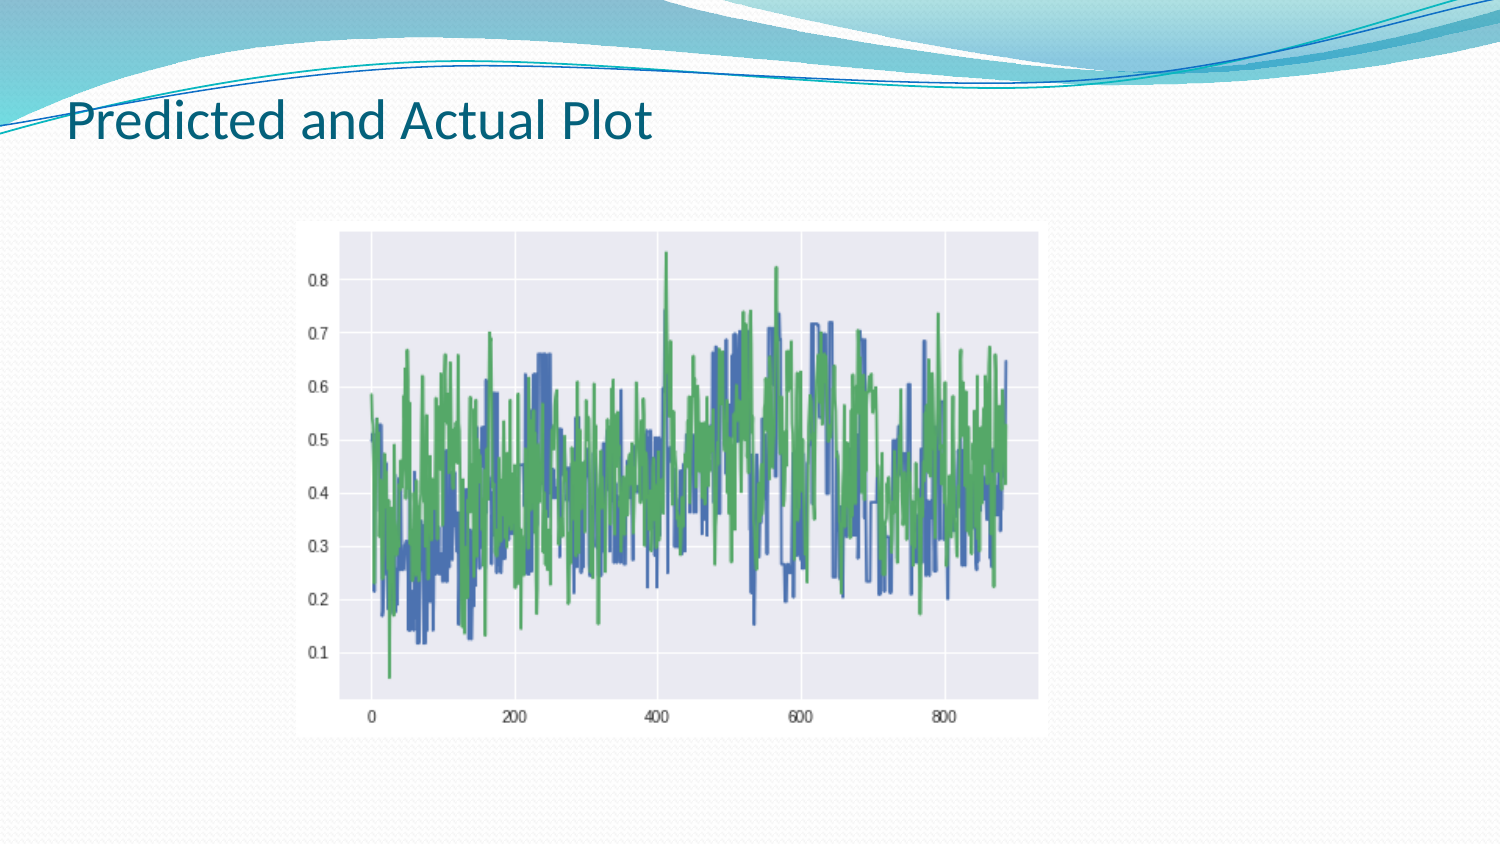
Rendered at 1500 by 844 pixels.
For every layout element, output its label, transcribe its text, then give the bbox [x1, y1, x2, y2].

title Predicted and Actual Plot [51, 67, 1449, 167]
picture [295, 220, 1048, 737]
